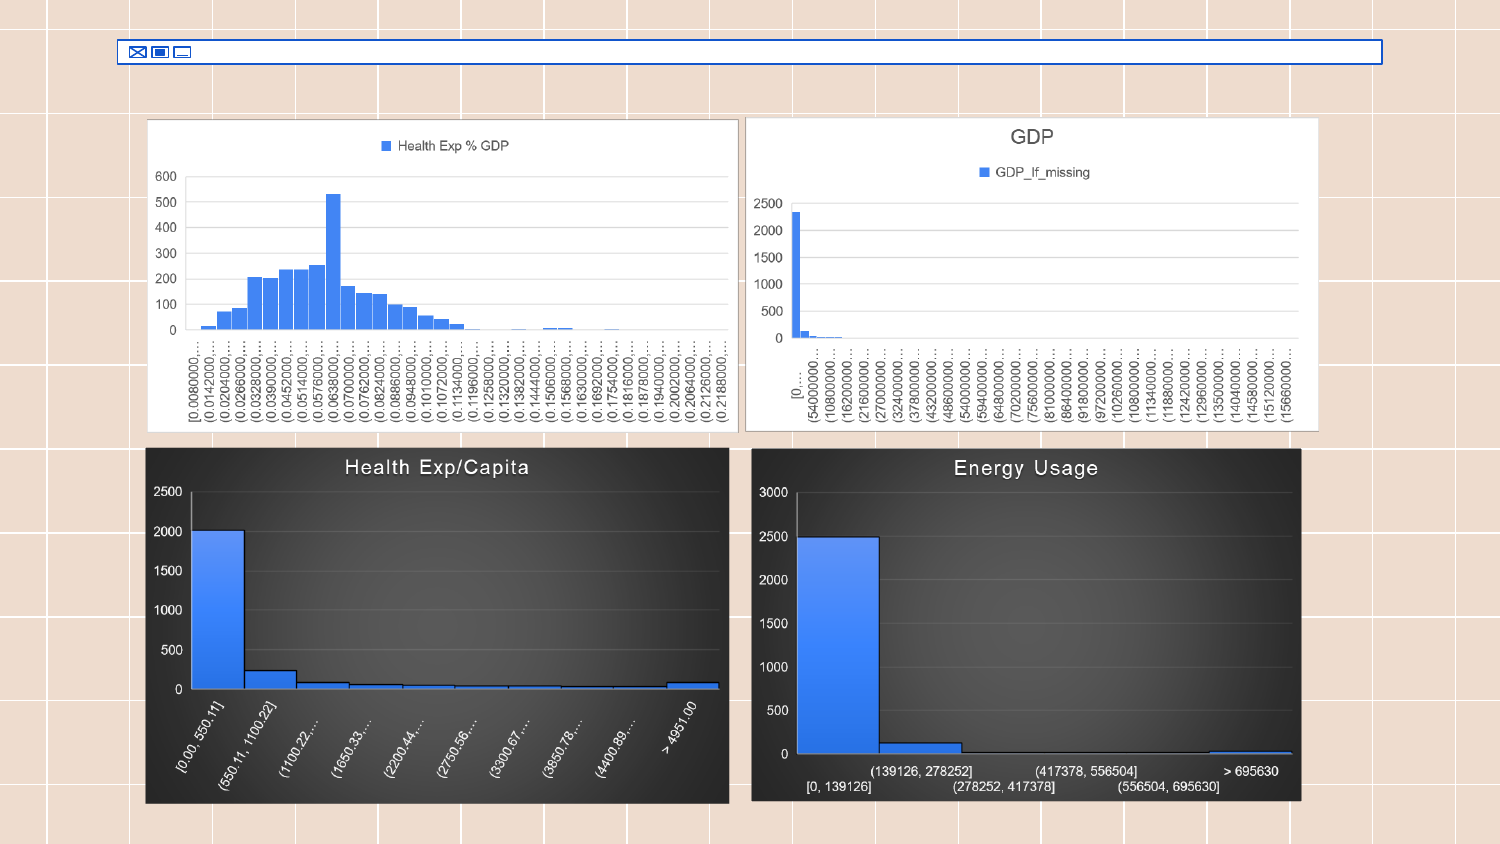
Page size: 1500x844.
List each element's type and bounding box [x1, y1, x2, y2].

picture [145, 117, 1320, 804]
text_box [117, 39, 1383, 65]
